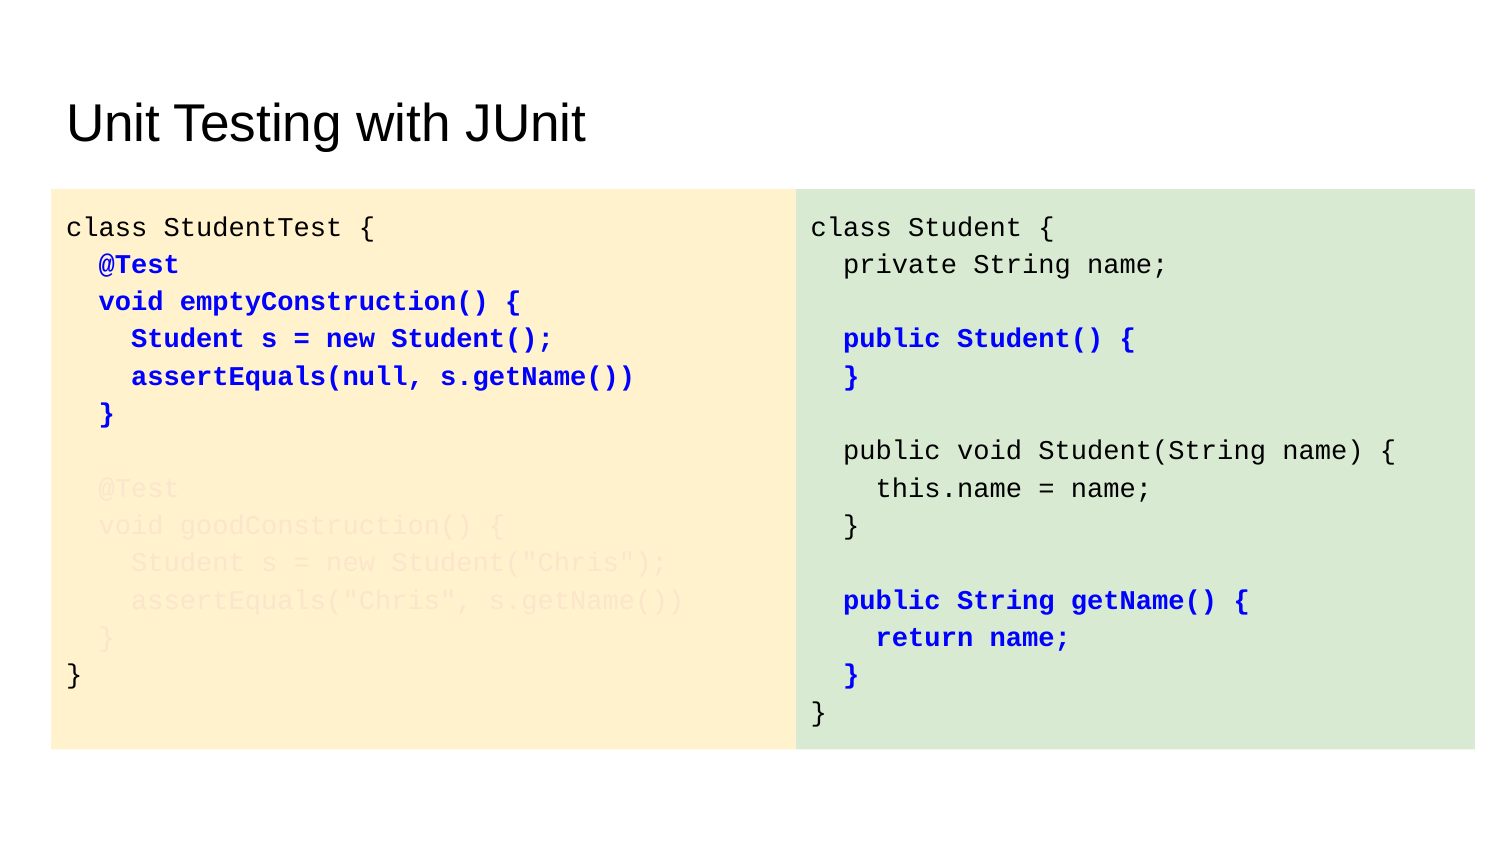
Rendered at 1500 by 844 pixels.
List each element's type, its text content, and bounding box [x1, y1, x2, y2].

list class Student { private String name; public Student() { } public void Student(String name) { this.name = name; } public String getName() { return name; } } [796, 189, 1475, 750]
list class StudentTest { @Test void emptyConstruction() { Student s = new Student(); assertEquals(null, s.getName()) } @Test void goodConstruction() { Student s = new Student("Chris"); assertEquals("Chris", s.getName()) } } [51, 189, 796, 750]
title Unit Testing with JUnit [51, 72, 1449, 167]
